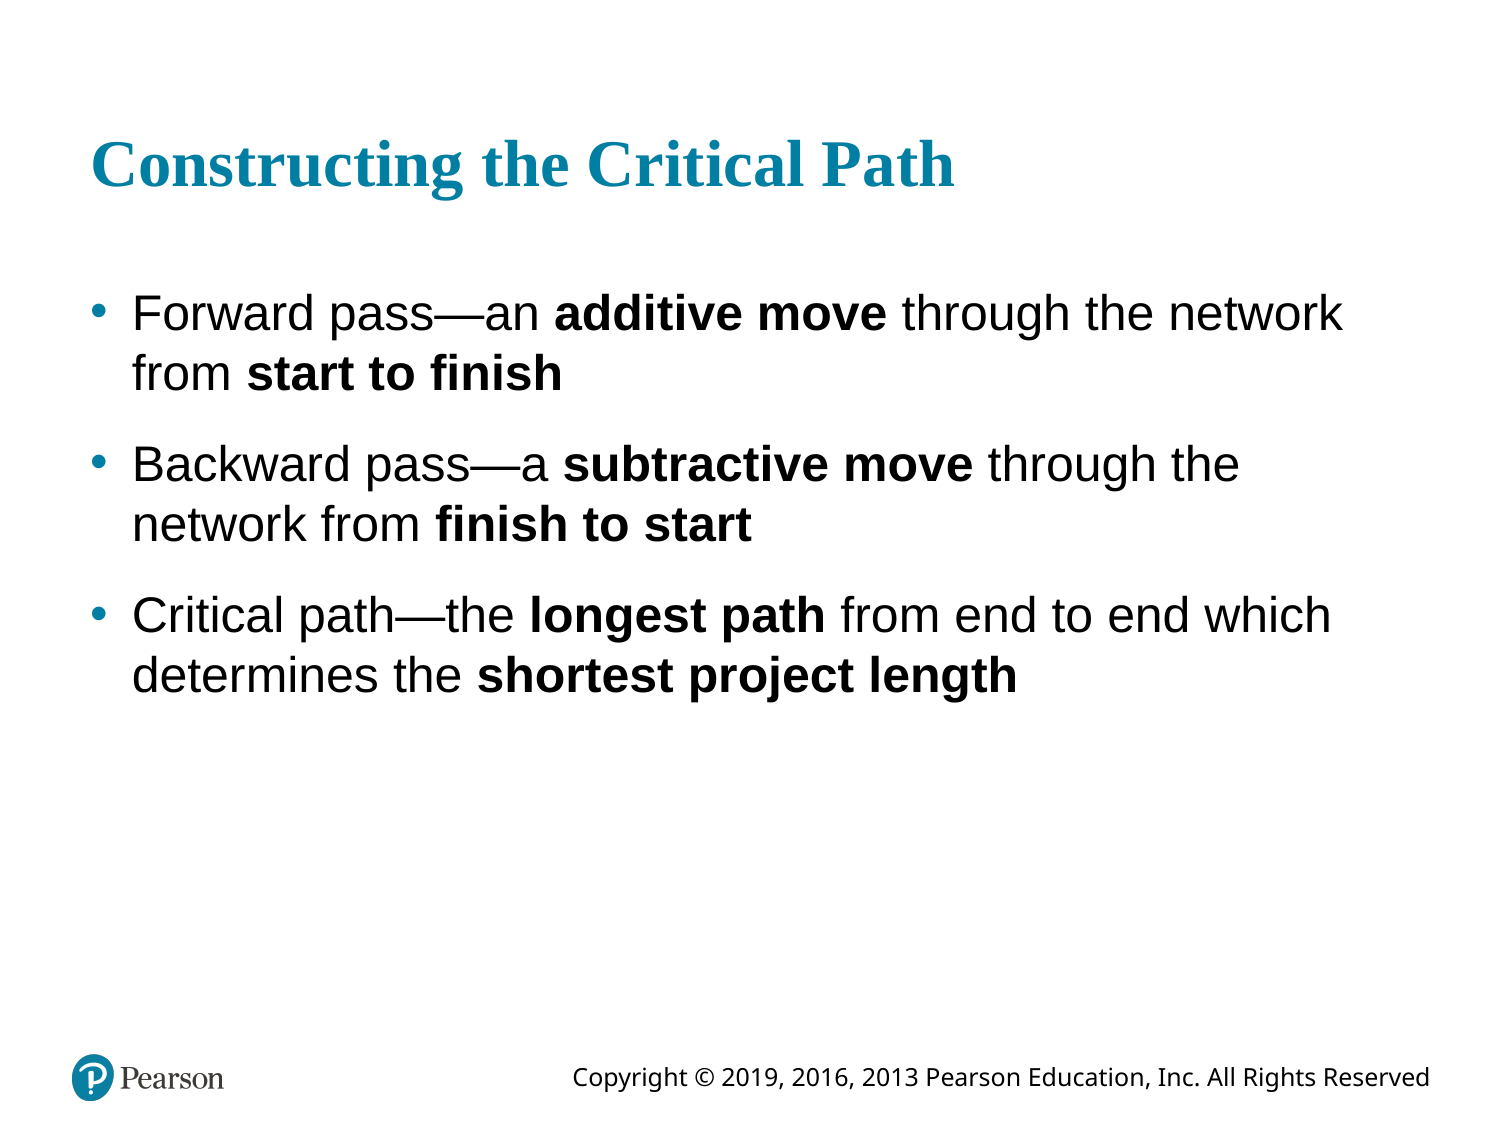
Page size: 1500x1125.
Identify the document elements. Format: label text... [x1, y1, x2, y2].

picture [98, 1054, 224, 1101]
picture [80, 1063, 106, 1088]
title Constructing the Critical Path [75, 35, 1425, 216]
picture [72, 1054, 88, 1070]
picture [72, 1087, 83, 1101]
list Forward pass—an additive move through the network from start to finish Backward pass—a subtractive move through the network from finish to start Critical path—the longest path from end to end which determines the shortest project length [75, 265, 1425, 1008]
